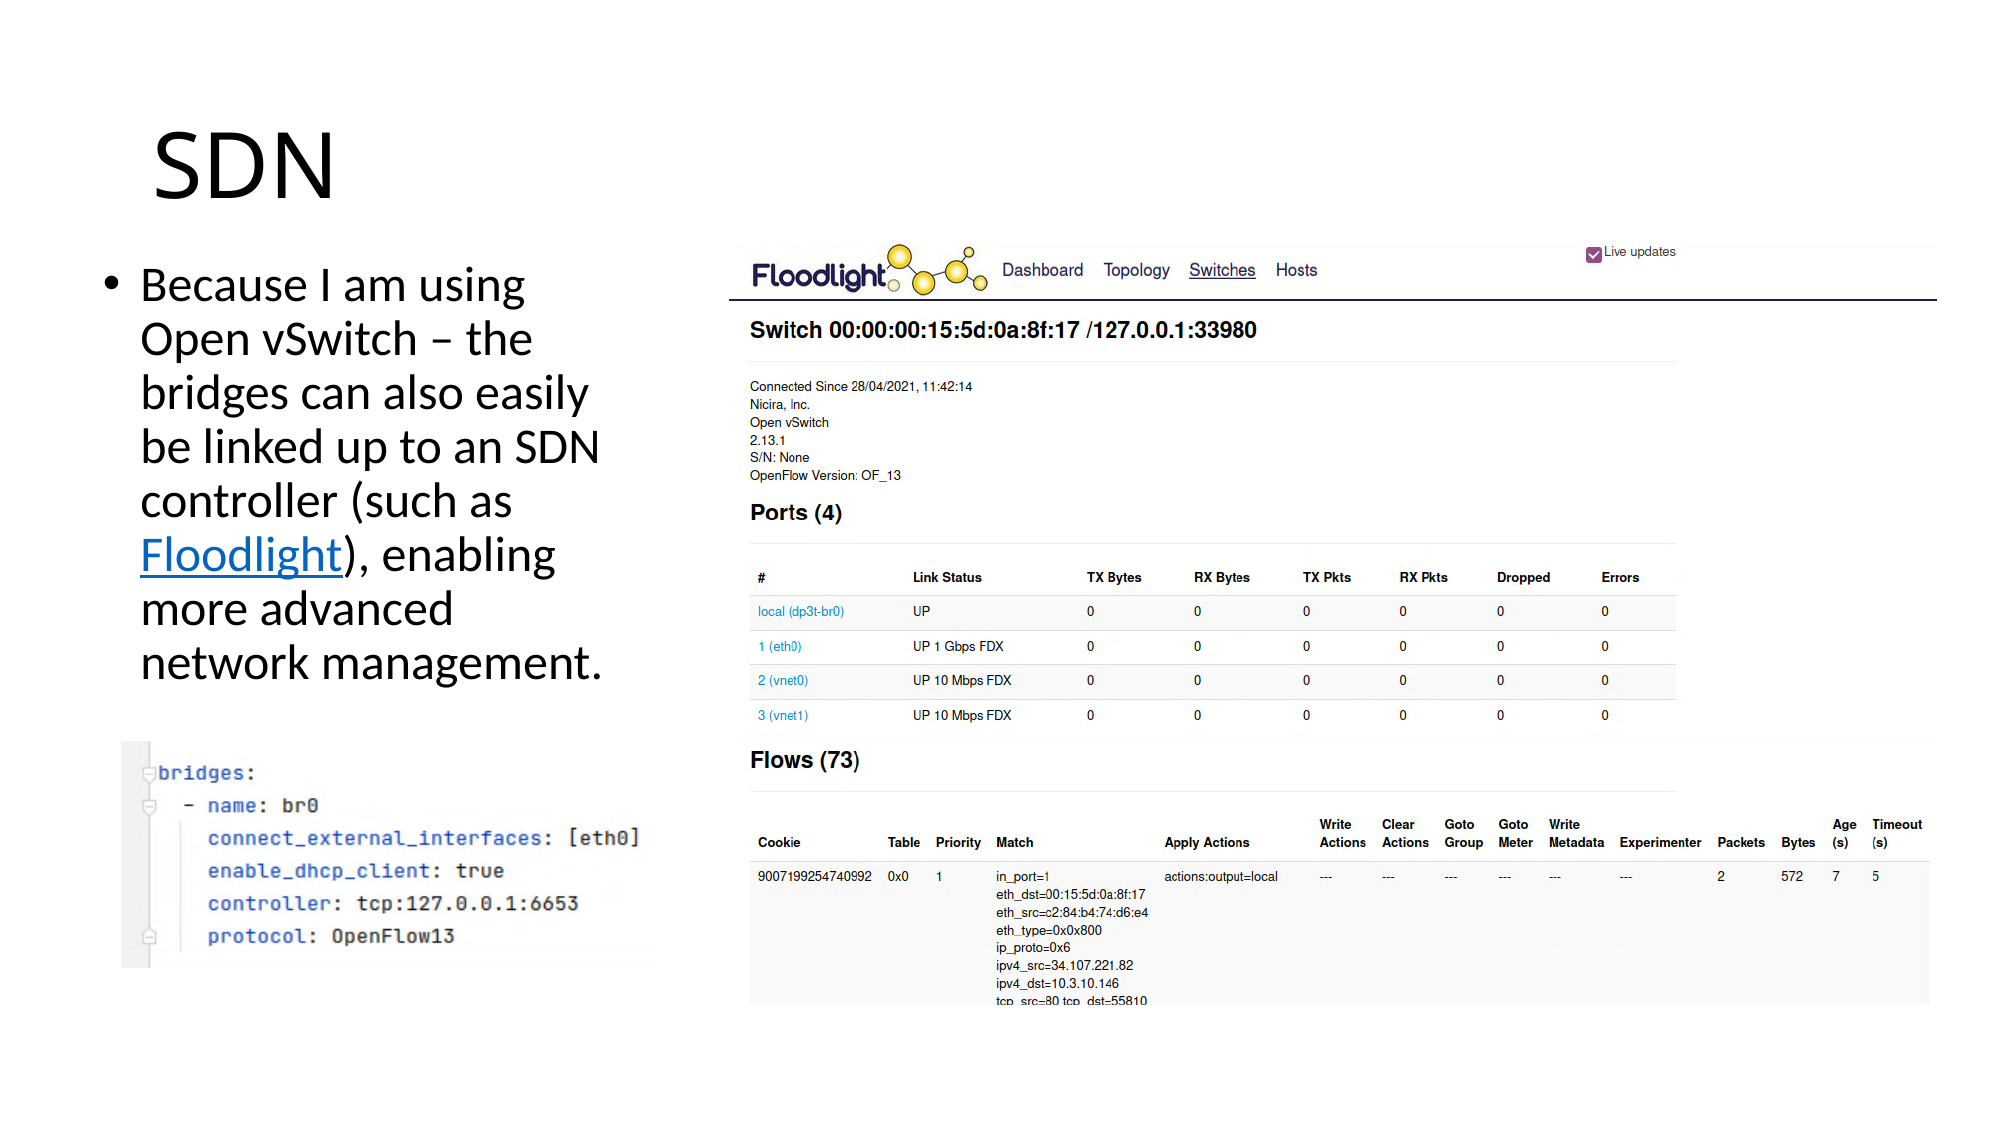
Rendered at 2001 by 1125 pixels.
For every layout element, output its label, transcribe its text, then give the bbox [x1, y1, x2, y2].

picture [729, 241, 1937, 1005]
picture [120, 741, 654, 968]
title SDN [137, 59, 1863, 278]
list Because I am using Open vSwitch – the bridges can also easily be linked up to an SDN controller (such as Floodlight), enabling more advanced network management. [87, 250, 641, 1023]
